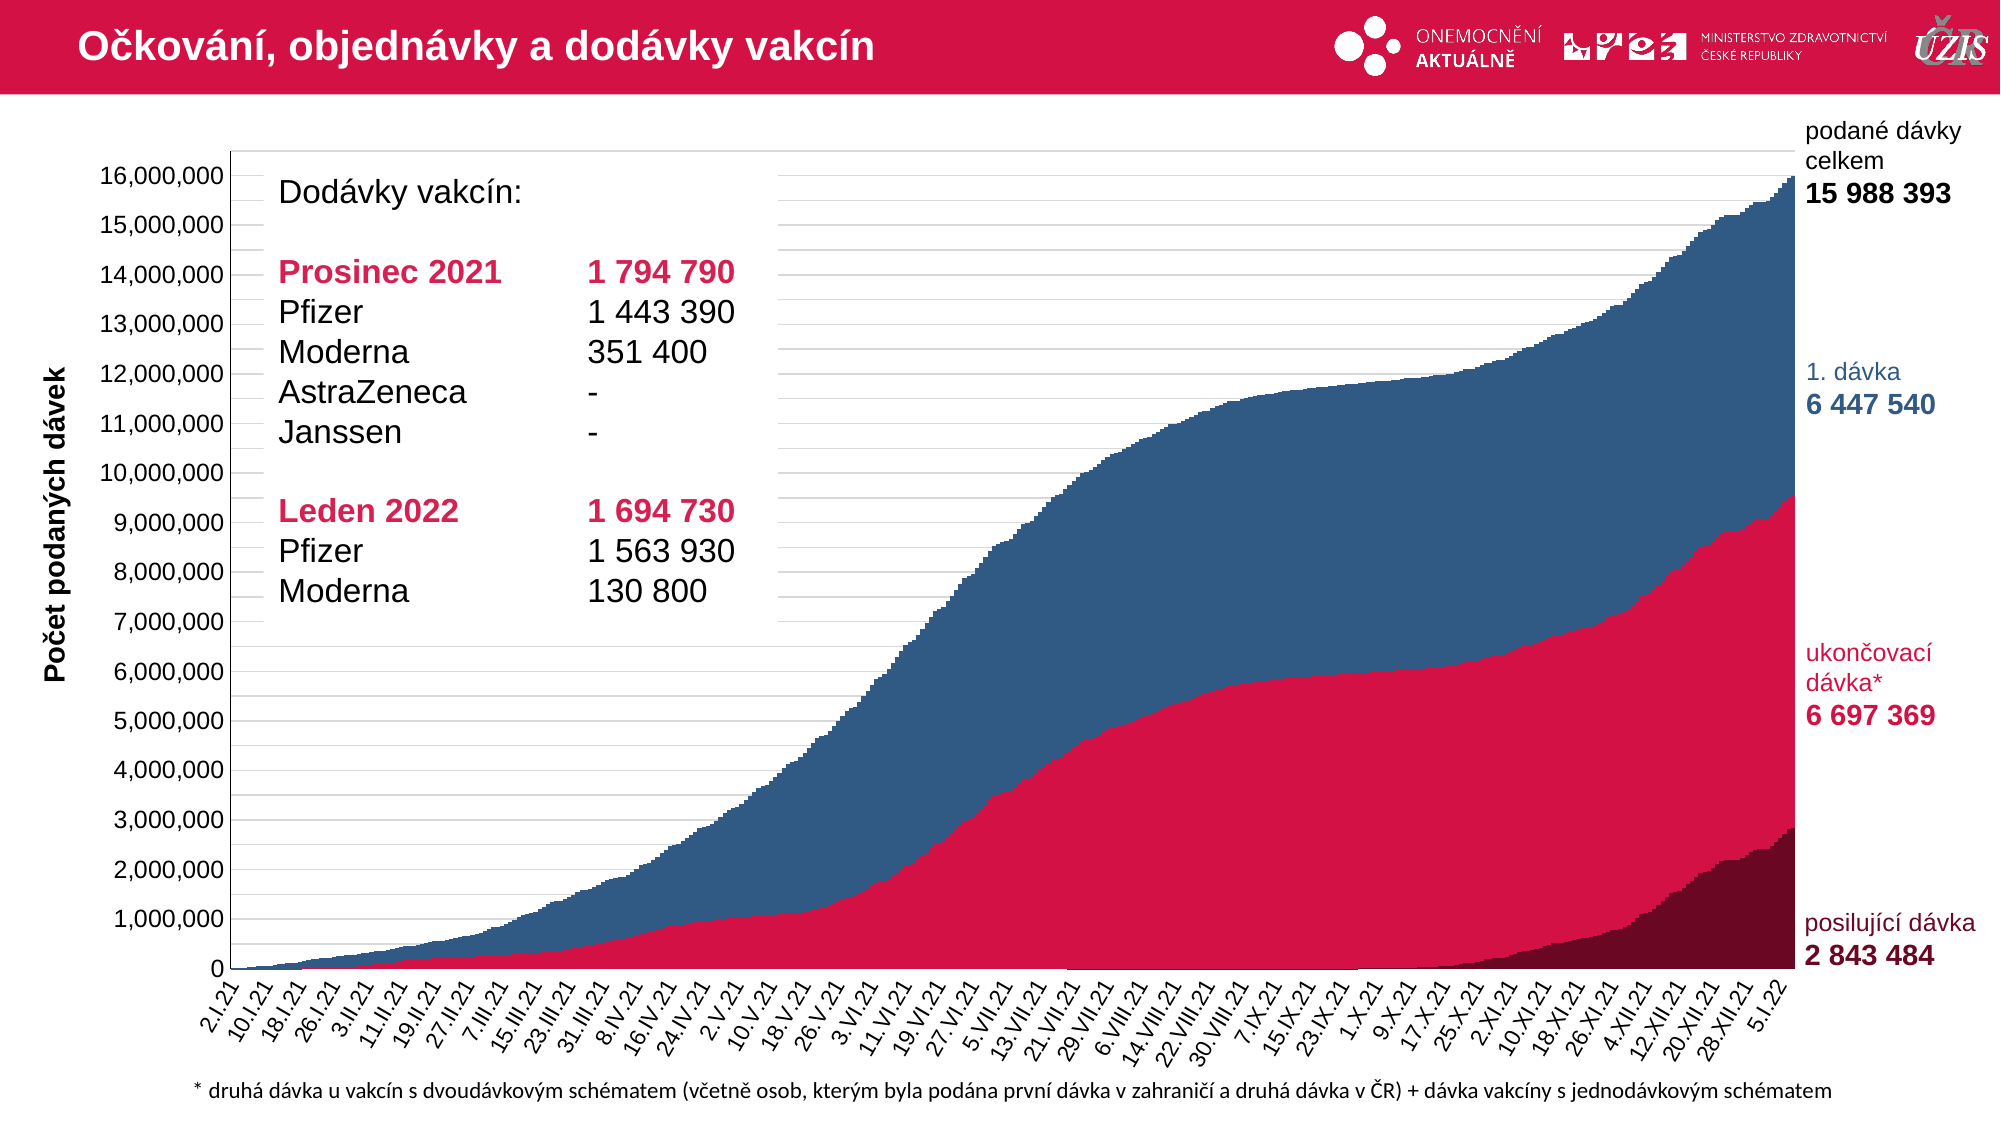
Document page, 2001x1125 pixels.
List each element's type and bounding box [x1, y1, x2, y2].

text_box [1873, 348, 1952, 429]
text_box [1790, 107, 1993, 217]
text_box [1873, 898, 1992, 979]
picture [1915, 15, 1989, 66]
text_box [177, 1068, 1976, 1111]
title [62, 0, 948, 95]
chart [62, 130, 1873, 1089]
picture [1334, 16, 1542, 76]
picture [1563, 31, 1888, 60]
text_box [1873, 628, 1994, 739]
text_box [27, 346, 62, 705]
